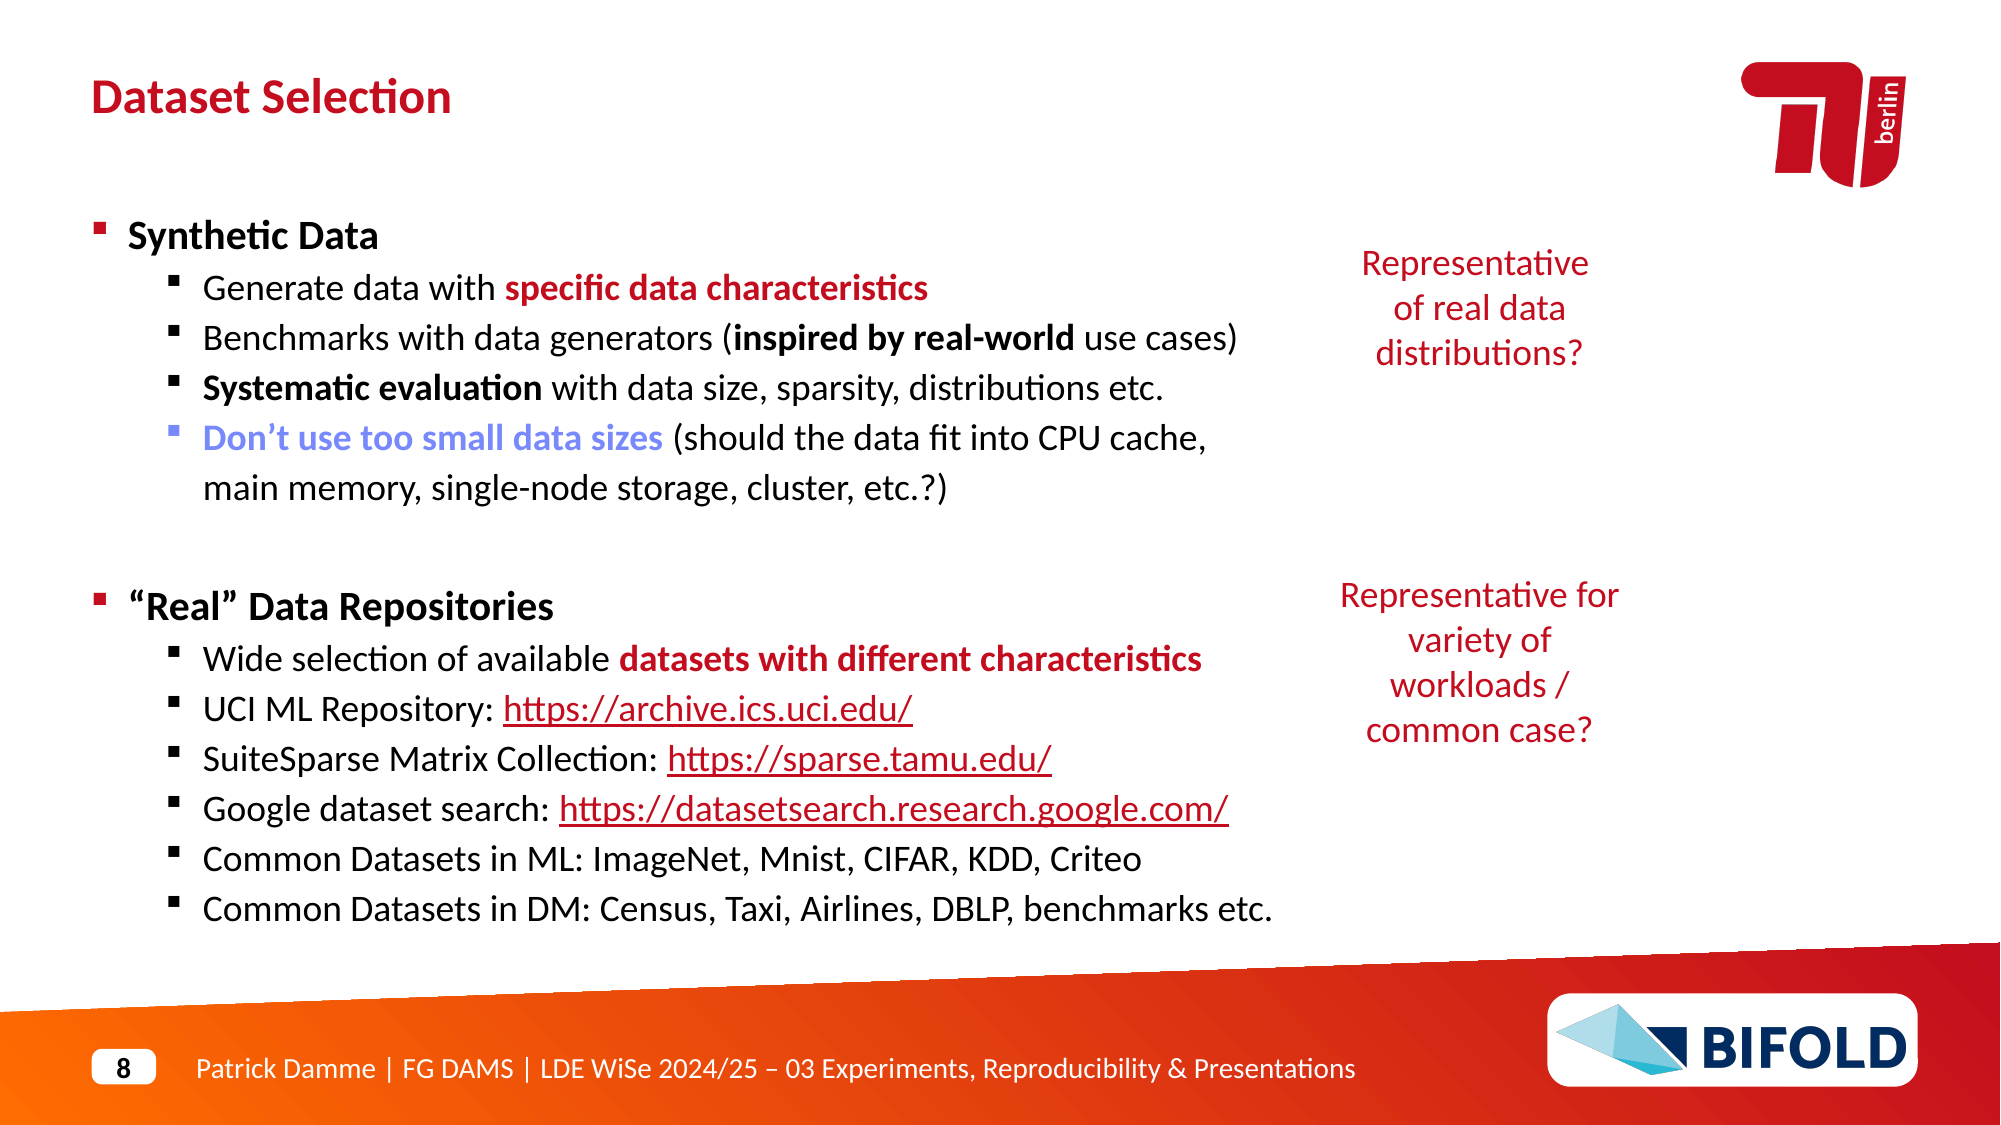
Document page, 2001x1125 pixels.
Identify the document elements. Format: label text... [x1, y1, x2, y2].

text_box Representative of real data distributions? [1340, 230, 1620, 380]
list Synthetic Data Generate data with specific data characteristics Benchmarks with data generators (inspired by real-world use cases) Systematic evaluation with data size, sparsity, distributions etc. Don’t use too small data sizes (should the data fit into CPU cache, main memory, single-node storage, cluster, etc.?) “Real” Data Repositories Wide selection of available datasets with different characteristics UCI ML Repository: https://archive.ics.uci.edu/ SuiteSparse Matrix Collection: https://sparse.tamu.edu/ Google dataset search: https://datasetsearch.research.google.com/ Common Datasets in ML: ImageNet, Mnist, CIFAR, KDD, Criteo Common Datasets in DM: Census, Taxi, Airlines, DBLP, benchmarks etc. [90, 208, 1908, 948]
list Dataset Selection [91, 65, 1455, 183]
text_box Representative for variety of workloads / common case? [1340, 562, 1620, 758]
picture [1556, 1004, 1906, 1075]
picture [1741, 62, 1906, 188]
